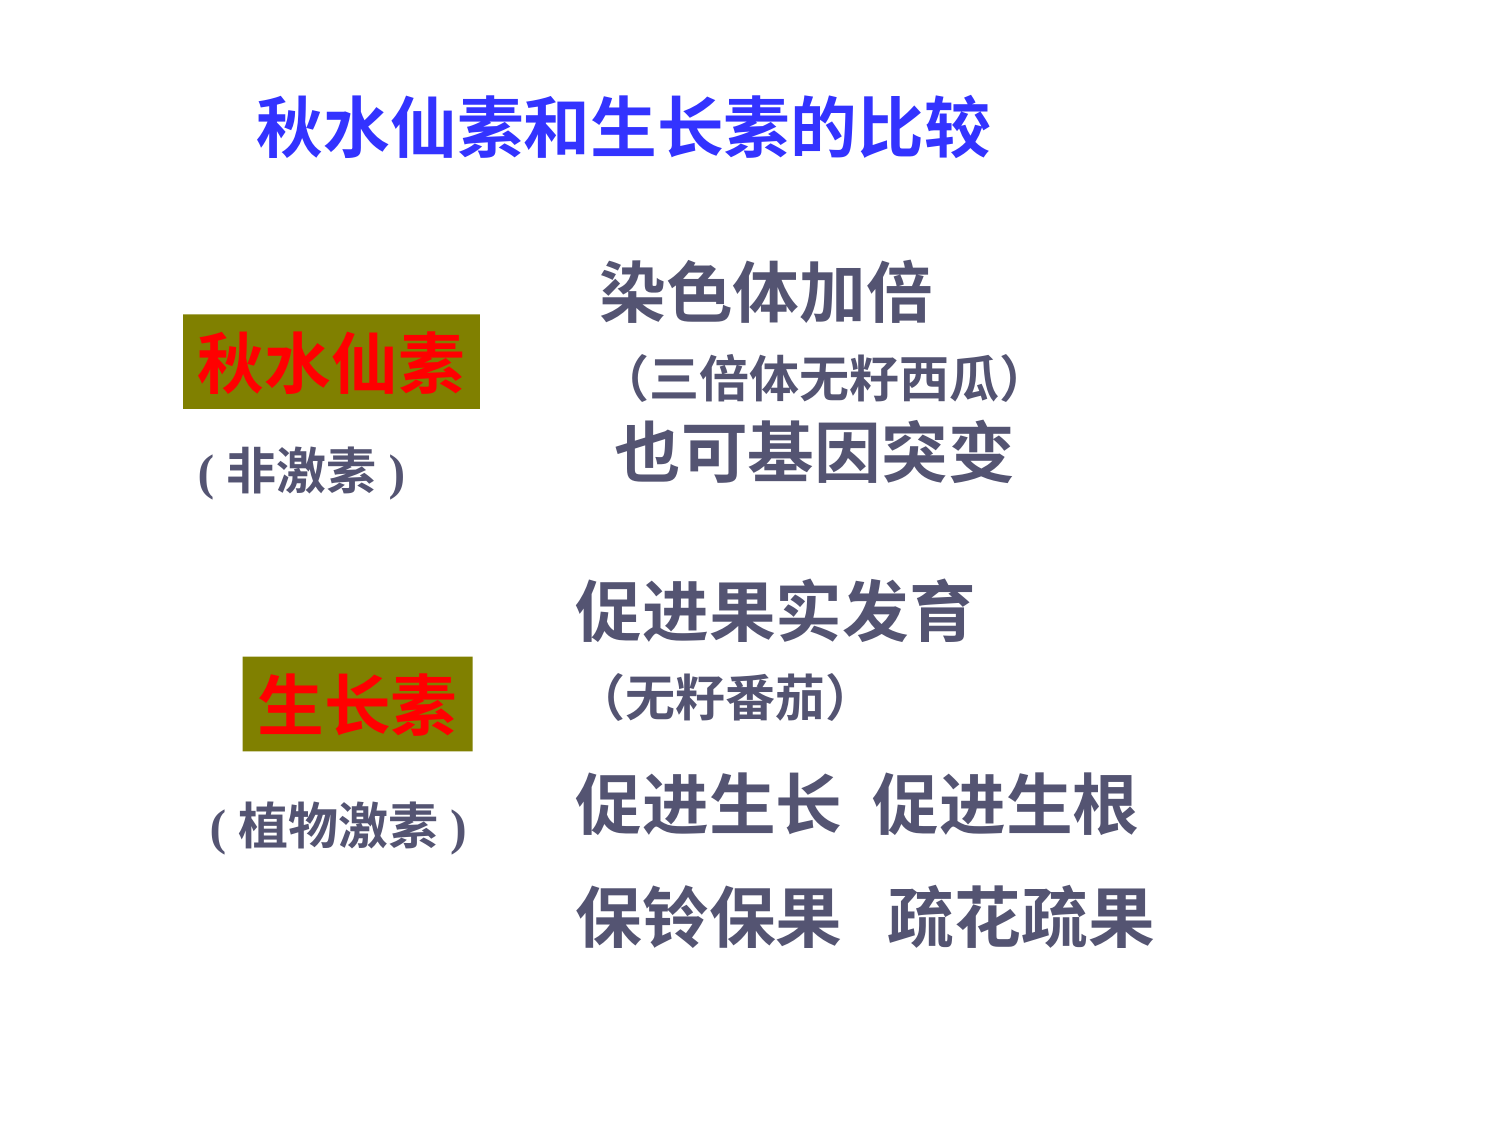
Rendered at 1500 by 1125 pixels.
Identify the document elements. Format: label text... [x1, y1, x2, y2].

text_box (非激素) [182, 432, 420, 508]
text_box 秋水仙素 [183, 314, 480, 409]
text_box (植物激素) [194, 786, 502, 862]
text_box 染色体加倍 （三倍体无籽西瓜） 也可基因突变 [584, 243, 1093, 499]
text_box 促进果实发育 （无籽番茄） 促进生长 促进生根 保铃保果 疏花疏果 [560, 562, 1196, 964]
text_box 秋水仙素和生长素的比较 [242, 78, 1117, 173]
text_box 生长素 [242, 656, 473, 752]
